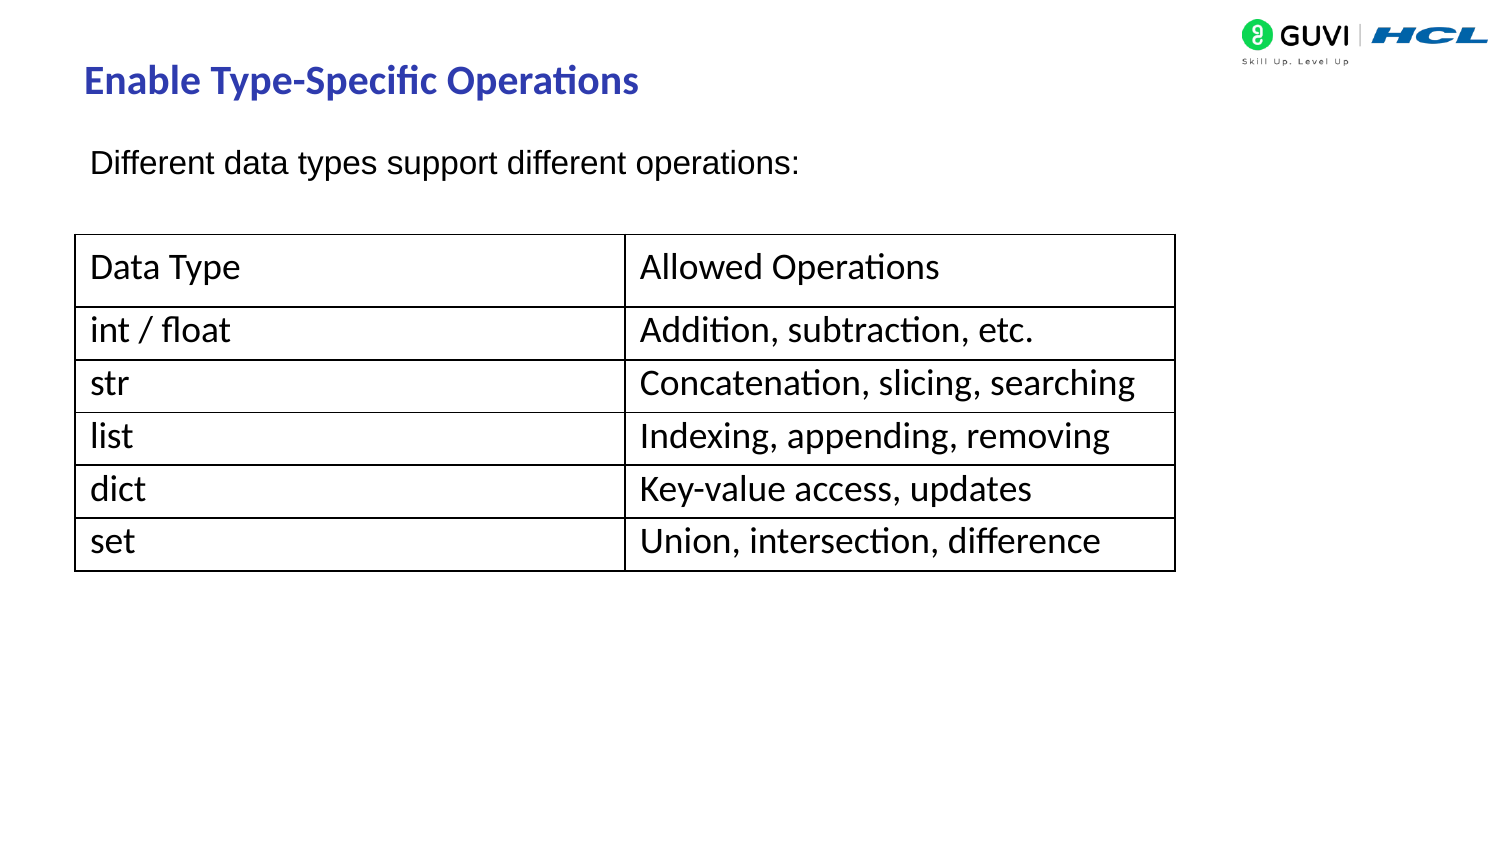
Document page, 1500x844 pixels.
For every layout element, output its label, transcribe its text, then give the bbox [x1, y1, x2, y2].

table_cell str [76, 361, 624, 412]
table_cell list [76, 413, 624, 464]
table_cell Addition, subtraction, etc. [626, 308, 1174, 359]
table_header Data Type [76, 235, 624, 306]
title Enable Type-Specific Operations [84, 52, 1022, 104]
table_cell Concatenation, slicing, searching [626, 361, 1174, 412]
table_header Allowed Operations [626, 235, 1174, 306]
table_cell set [76, 519, 624, 570]
table_cell Key-value access, updates [626, 466, 1174, 517]
table_cell dict [76, 466, 624, 517]
table_cell int / float [76, 308, 624, 359]
table_cell Indexing, appending, removing [626, 413, 1174, 464]
picture [1242, 18, 1488, 71]
table_cell Union, intersection, difference [626, 519, 1174, 570]
text_box Different data types support different operations: [75, 134, 1163, 189]
